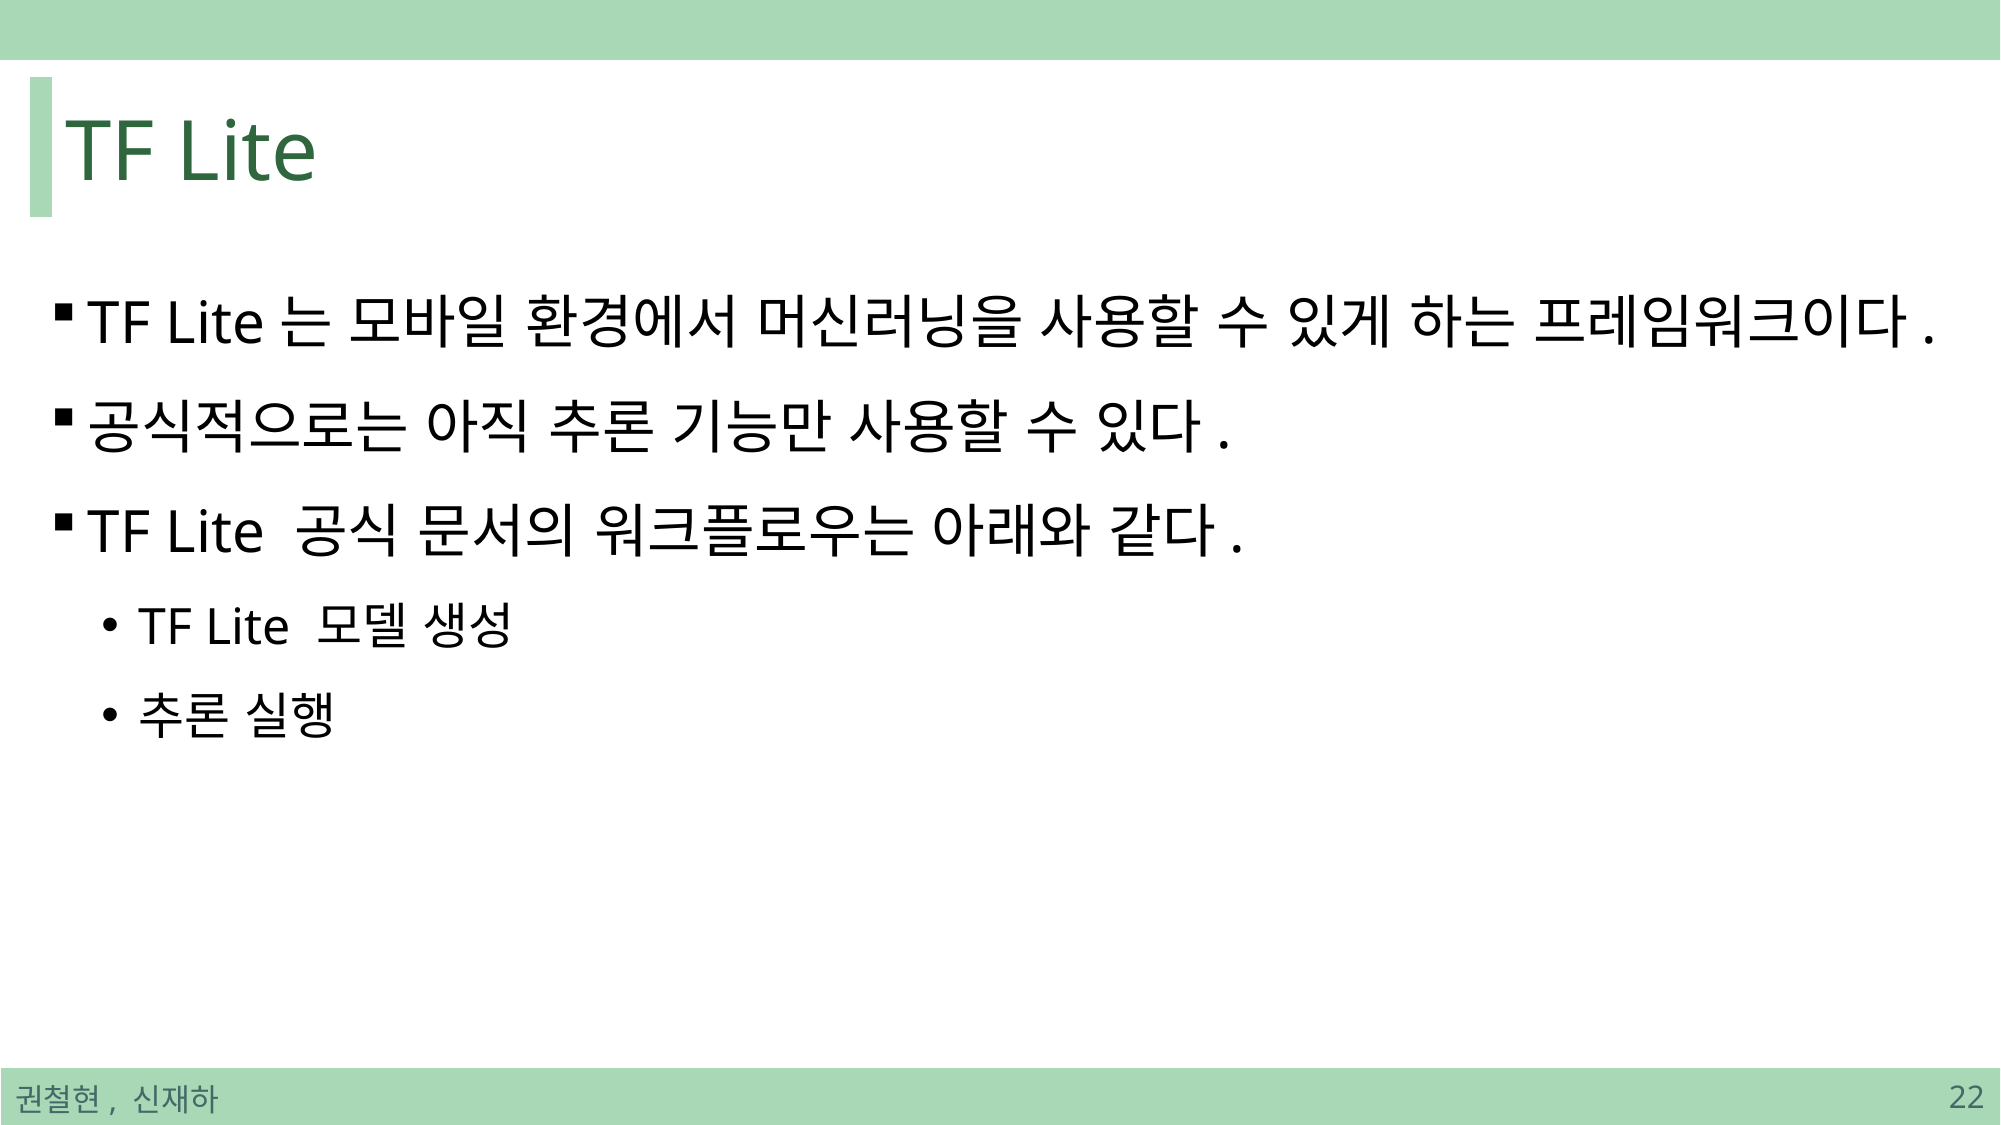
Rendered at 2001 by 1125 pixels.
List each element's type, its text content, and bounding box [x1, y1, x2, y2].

title TF Lite [50, 78, 1970, 217]
list TF Lite는 모바일 환경에서 머신러닝을 사용할 수 있게 하는 프레임워크이다. 공식적으로는 아직 추론 기능만 사용할 수 있다. TF Lite 공식 문서의 워크플로우는 아래와 같다. TF Lite 모델 생성 추론 실행 [35, 242, 1970, 1040]
slide_number 22 [1550, 1069, 2000, 1125]
slide_number 권철현, 신재하 [0, 1069, 450, 1125]
